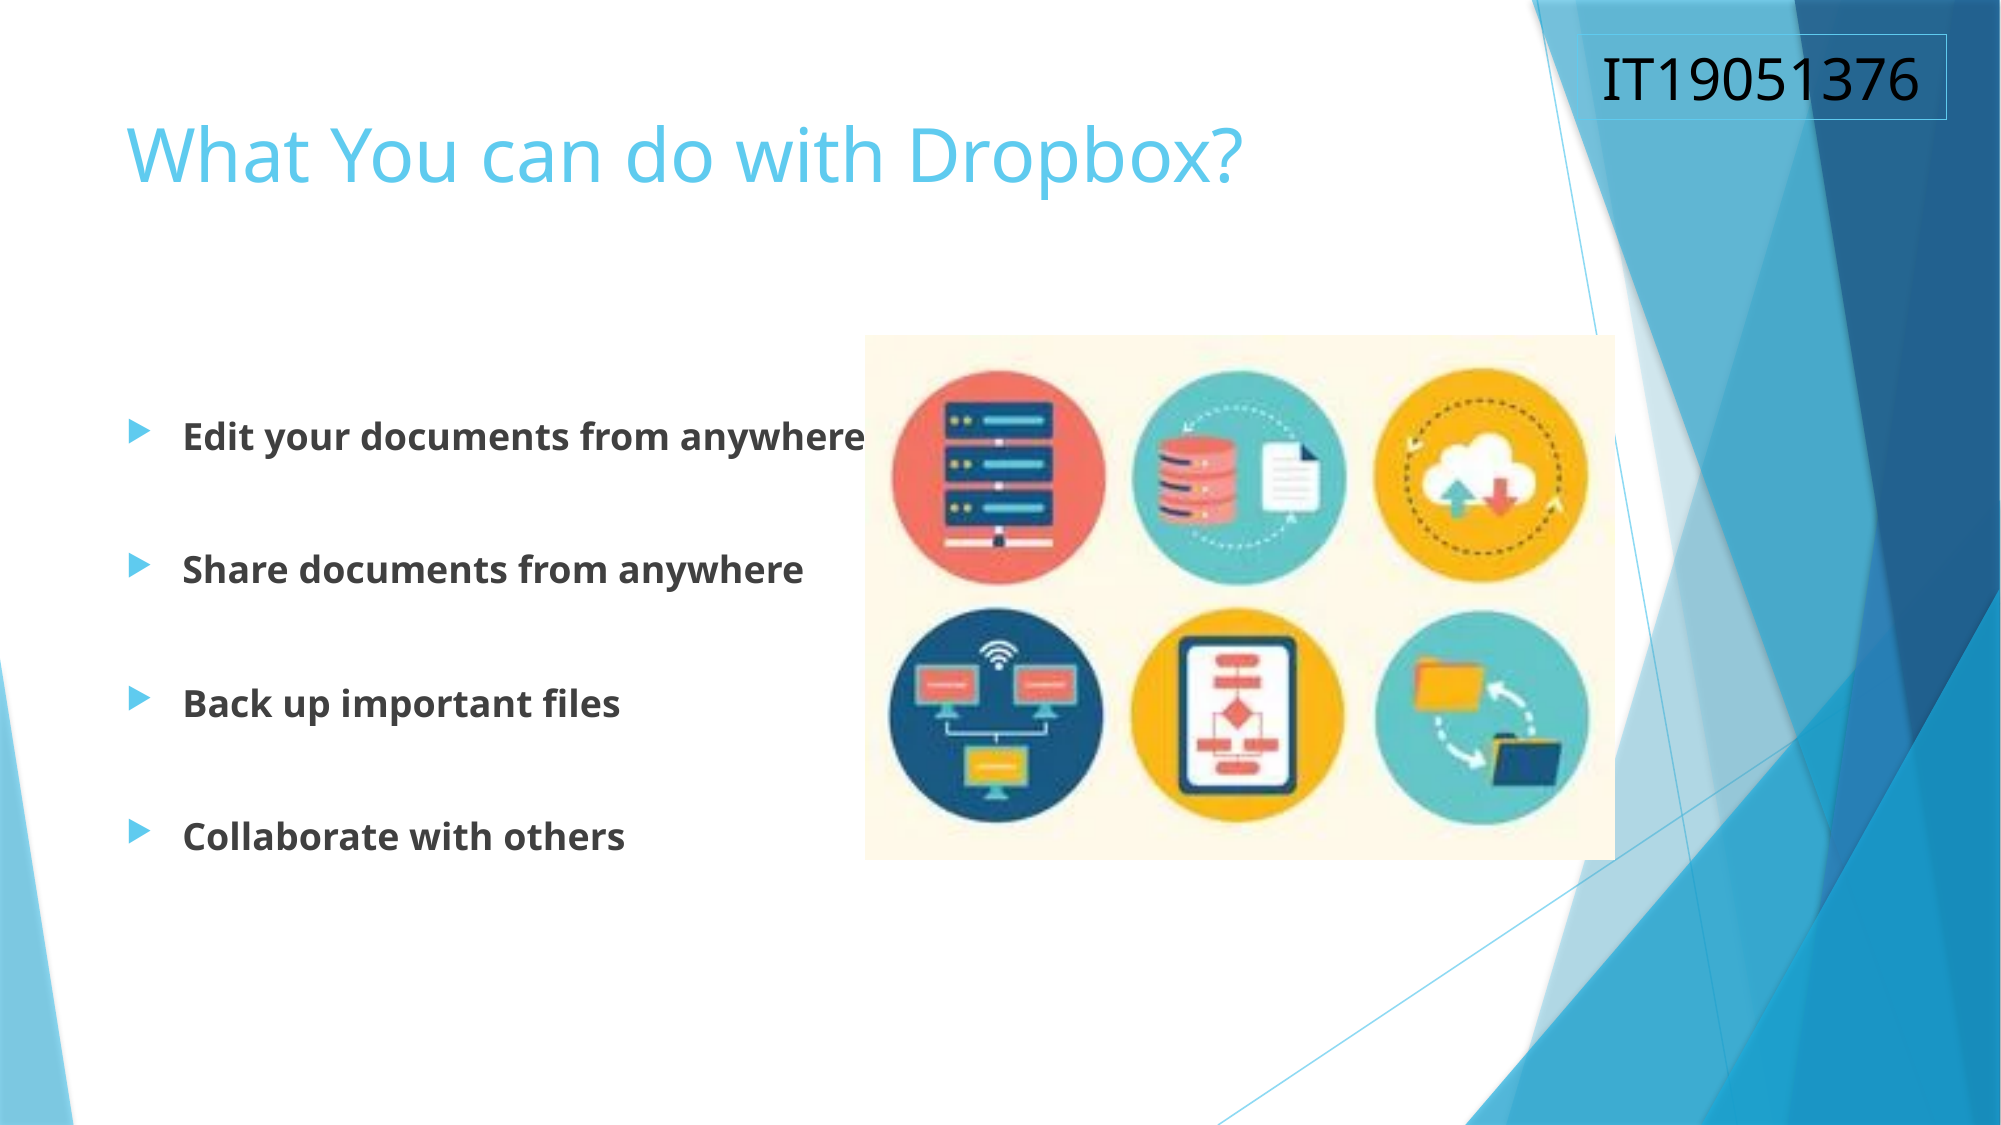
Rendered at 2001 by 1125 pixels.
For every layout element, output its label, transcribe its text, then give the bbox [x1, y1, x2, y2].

list Edit your documents from anywhere Share documents from anywhere Back up important files Collaborate with others [111, 338, 1551, 992]
title What You can do with Dropbox? [111, 99, 1522, 317]
text_box IT19051376 [1577, 34, 1947, 120]
picture [865, 335, 1615, 860]
